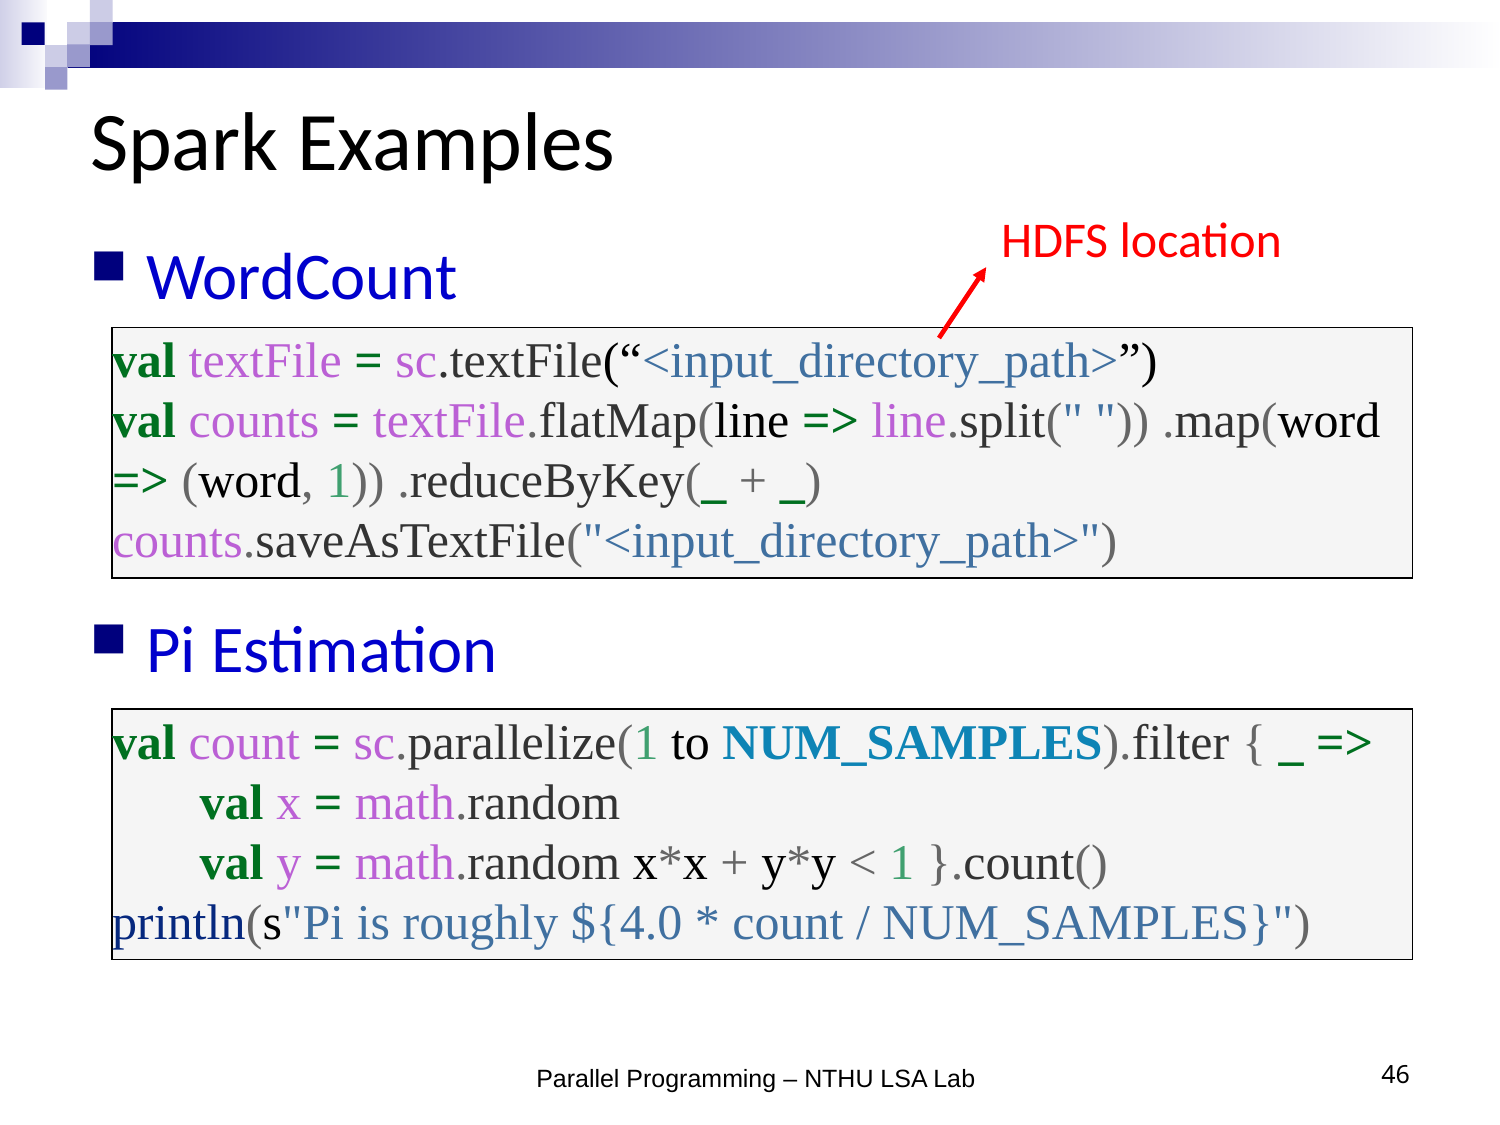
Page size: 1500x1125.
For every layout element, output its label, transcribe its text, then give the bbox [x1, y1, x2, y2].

title Spark Examples [75, 75, 1425, 200]
list WordCount Pi Estimation [75, 224, 1425, 1050]
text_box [938, 266, 987, 339]
footer Parallel Programming – NTHU LSA Lab [462, 1025, 1050, 1100]
text_box val textFile = sc.textFile(“<input_directory_path>”) val counts = textFile.flatMap(line => line.split(" ")) .map(word => (word, 1)) .reduceByKey(_ + _) counts.saveAsTextFile("<input_directory_path>") [112, 327, 1413, 578]
text_box HDFS location [986, 199, 1306, 275]
slide_number 46 [1074, 1025, 1425, 1100]
text_box val count = sc.parallelize(1 to NUM_SAMPLES).filter { _ => val x = math.random val y = math.random x*x + y*y < 1 }.count() println(s"Pi is roughly ${4.0 * count / NUM_SAMPLES}") [112, 709, 1413, 960]
